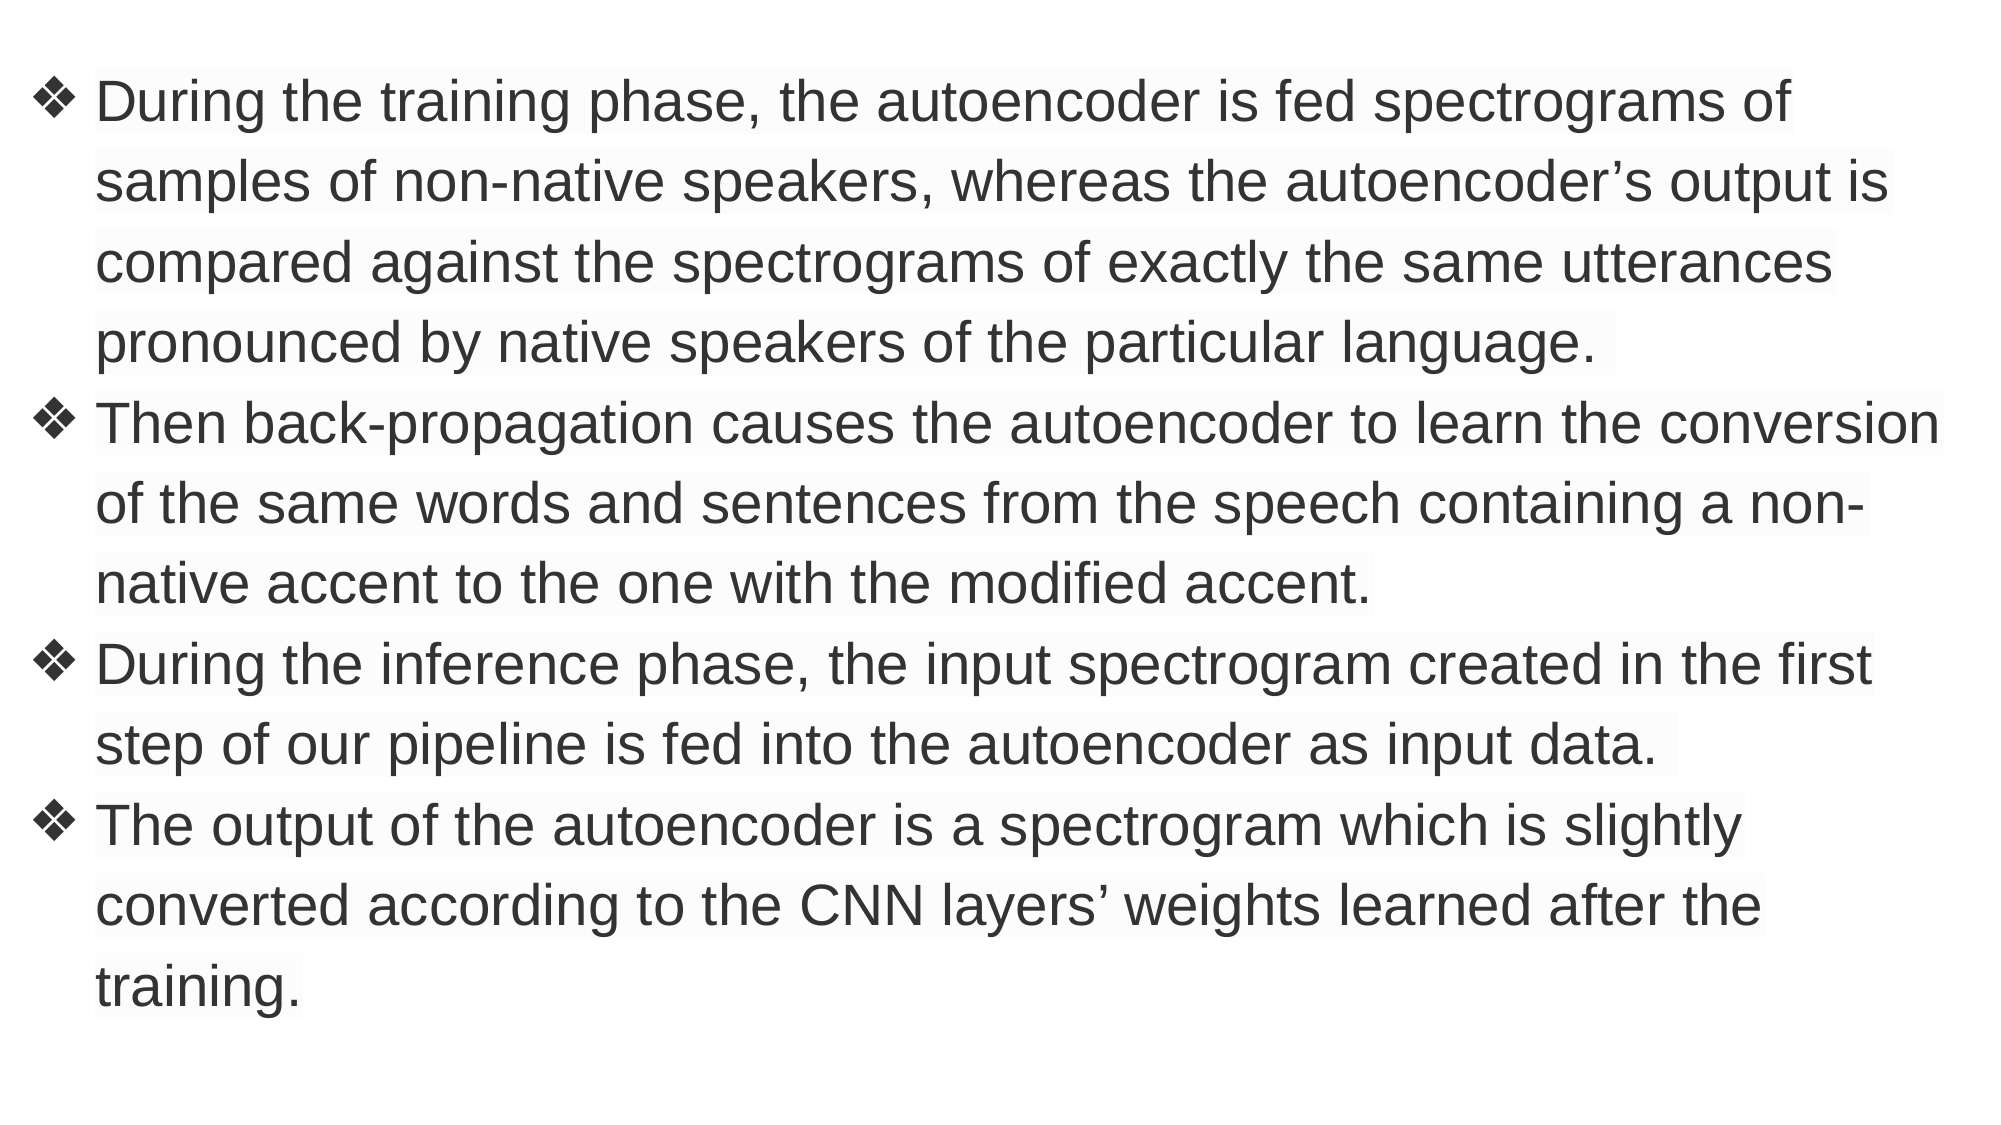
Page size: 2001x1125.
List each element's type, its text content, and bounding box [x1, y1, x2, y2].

text_box During the training phase, the autoencoder is fed spectrograms of samples of non-native speakers, whereas the autoencoder’s output is compared against the spectrograms of exactly the same utterances pronounced by native speakers of the particular language. Then back-propagation causes the autoencoder to learn the conversion of the same words and sentences from the speech containing a non-native accent to the one with the modified accent. During the inference phase, the input spectrogram created in the first step of our pipeline is fed into the autoencoder as input data. The output of the autoencoder is a spectrogram which is slightly converted according to the CNN layers’ weights learned after the training. [0, 32, 1980, 1038]
